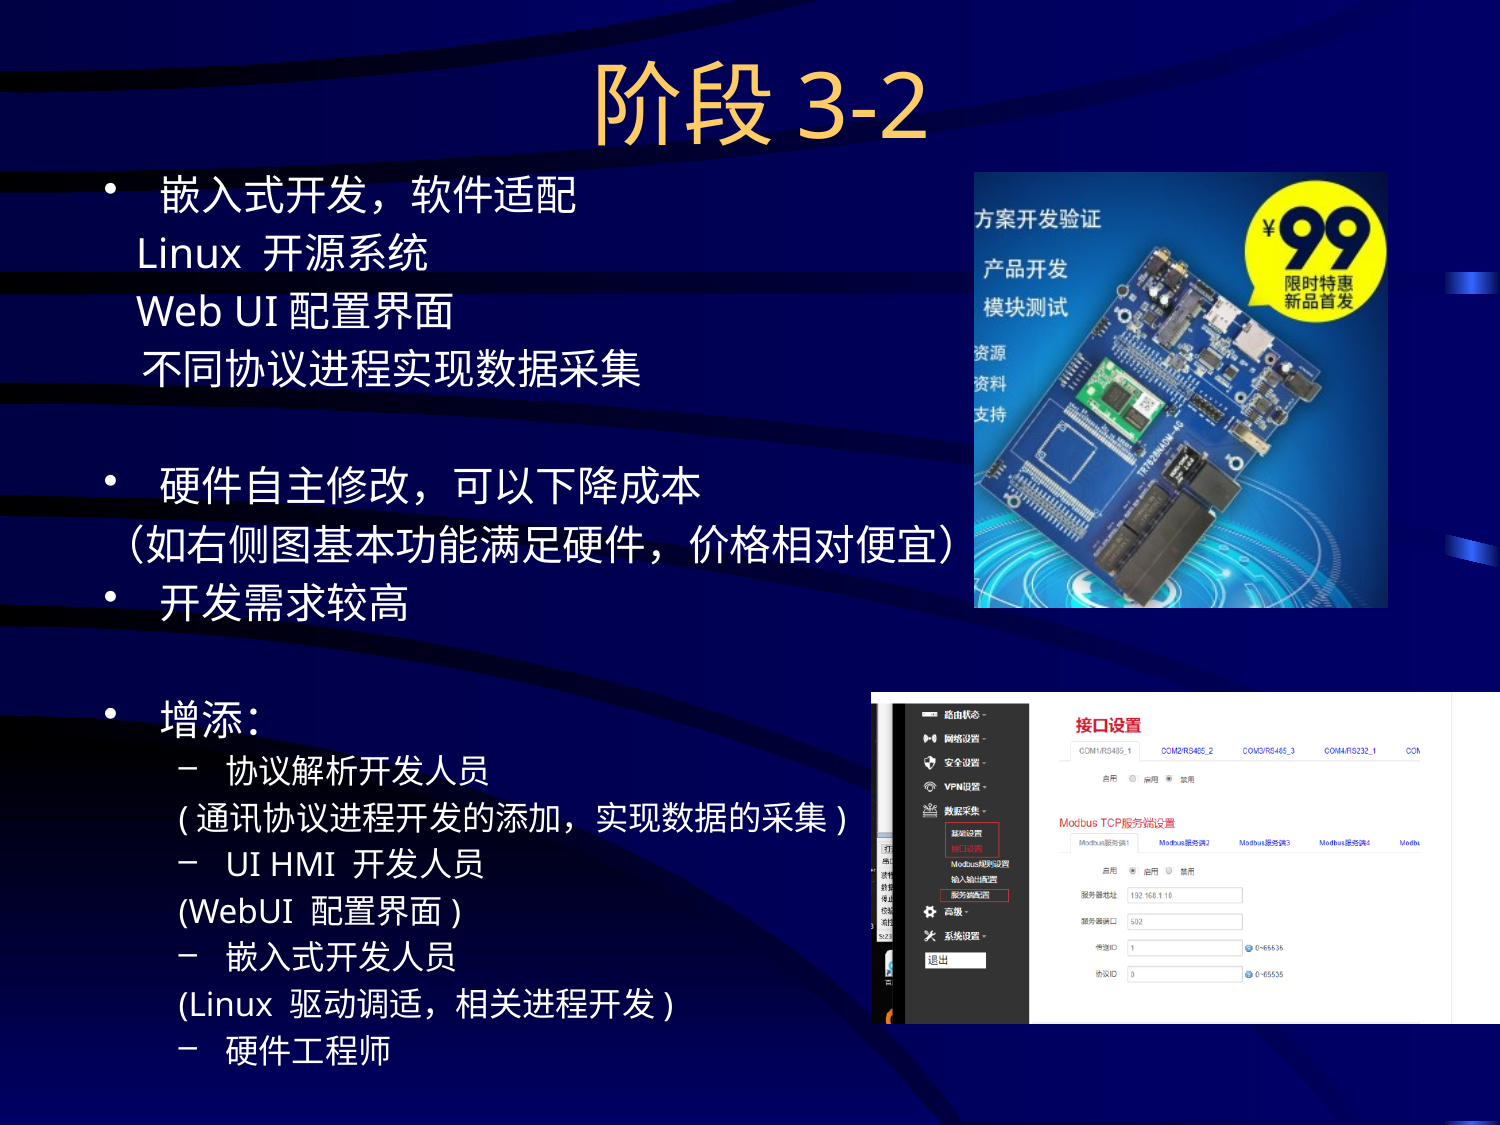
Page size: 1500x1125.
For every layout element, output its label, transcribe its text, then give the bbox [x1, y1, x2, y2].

title 阶段3-2 [123, 18, 1400, 185]
picture [870, 692, 1500, 1024]
list 嵌入式开发，软件适配 Linux 开源系统 Web UI配置界面 不同协议进程实现数据采集 硬件自主修改，可以下降成本 （如右侧图基本功能满足硬件，价格相对便宜） 开发需求较高 增添： 协议解析开发人员 (通讯协议进程开发的添加，实现数据的采集) UI HMI 开发人员 (WebUI 配置界面) 嵌入式开发人员 (Linux 驱动调适，相关进程开发) 硬件工程师 [88, 160, 1364, 1036]
picture [974, 172, 1389, 608]
